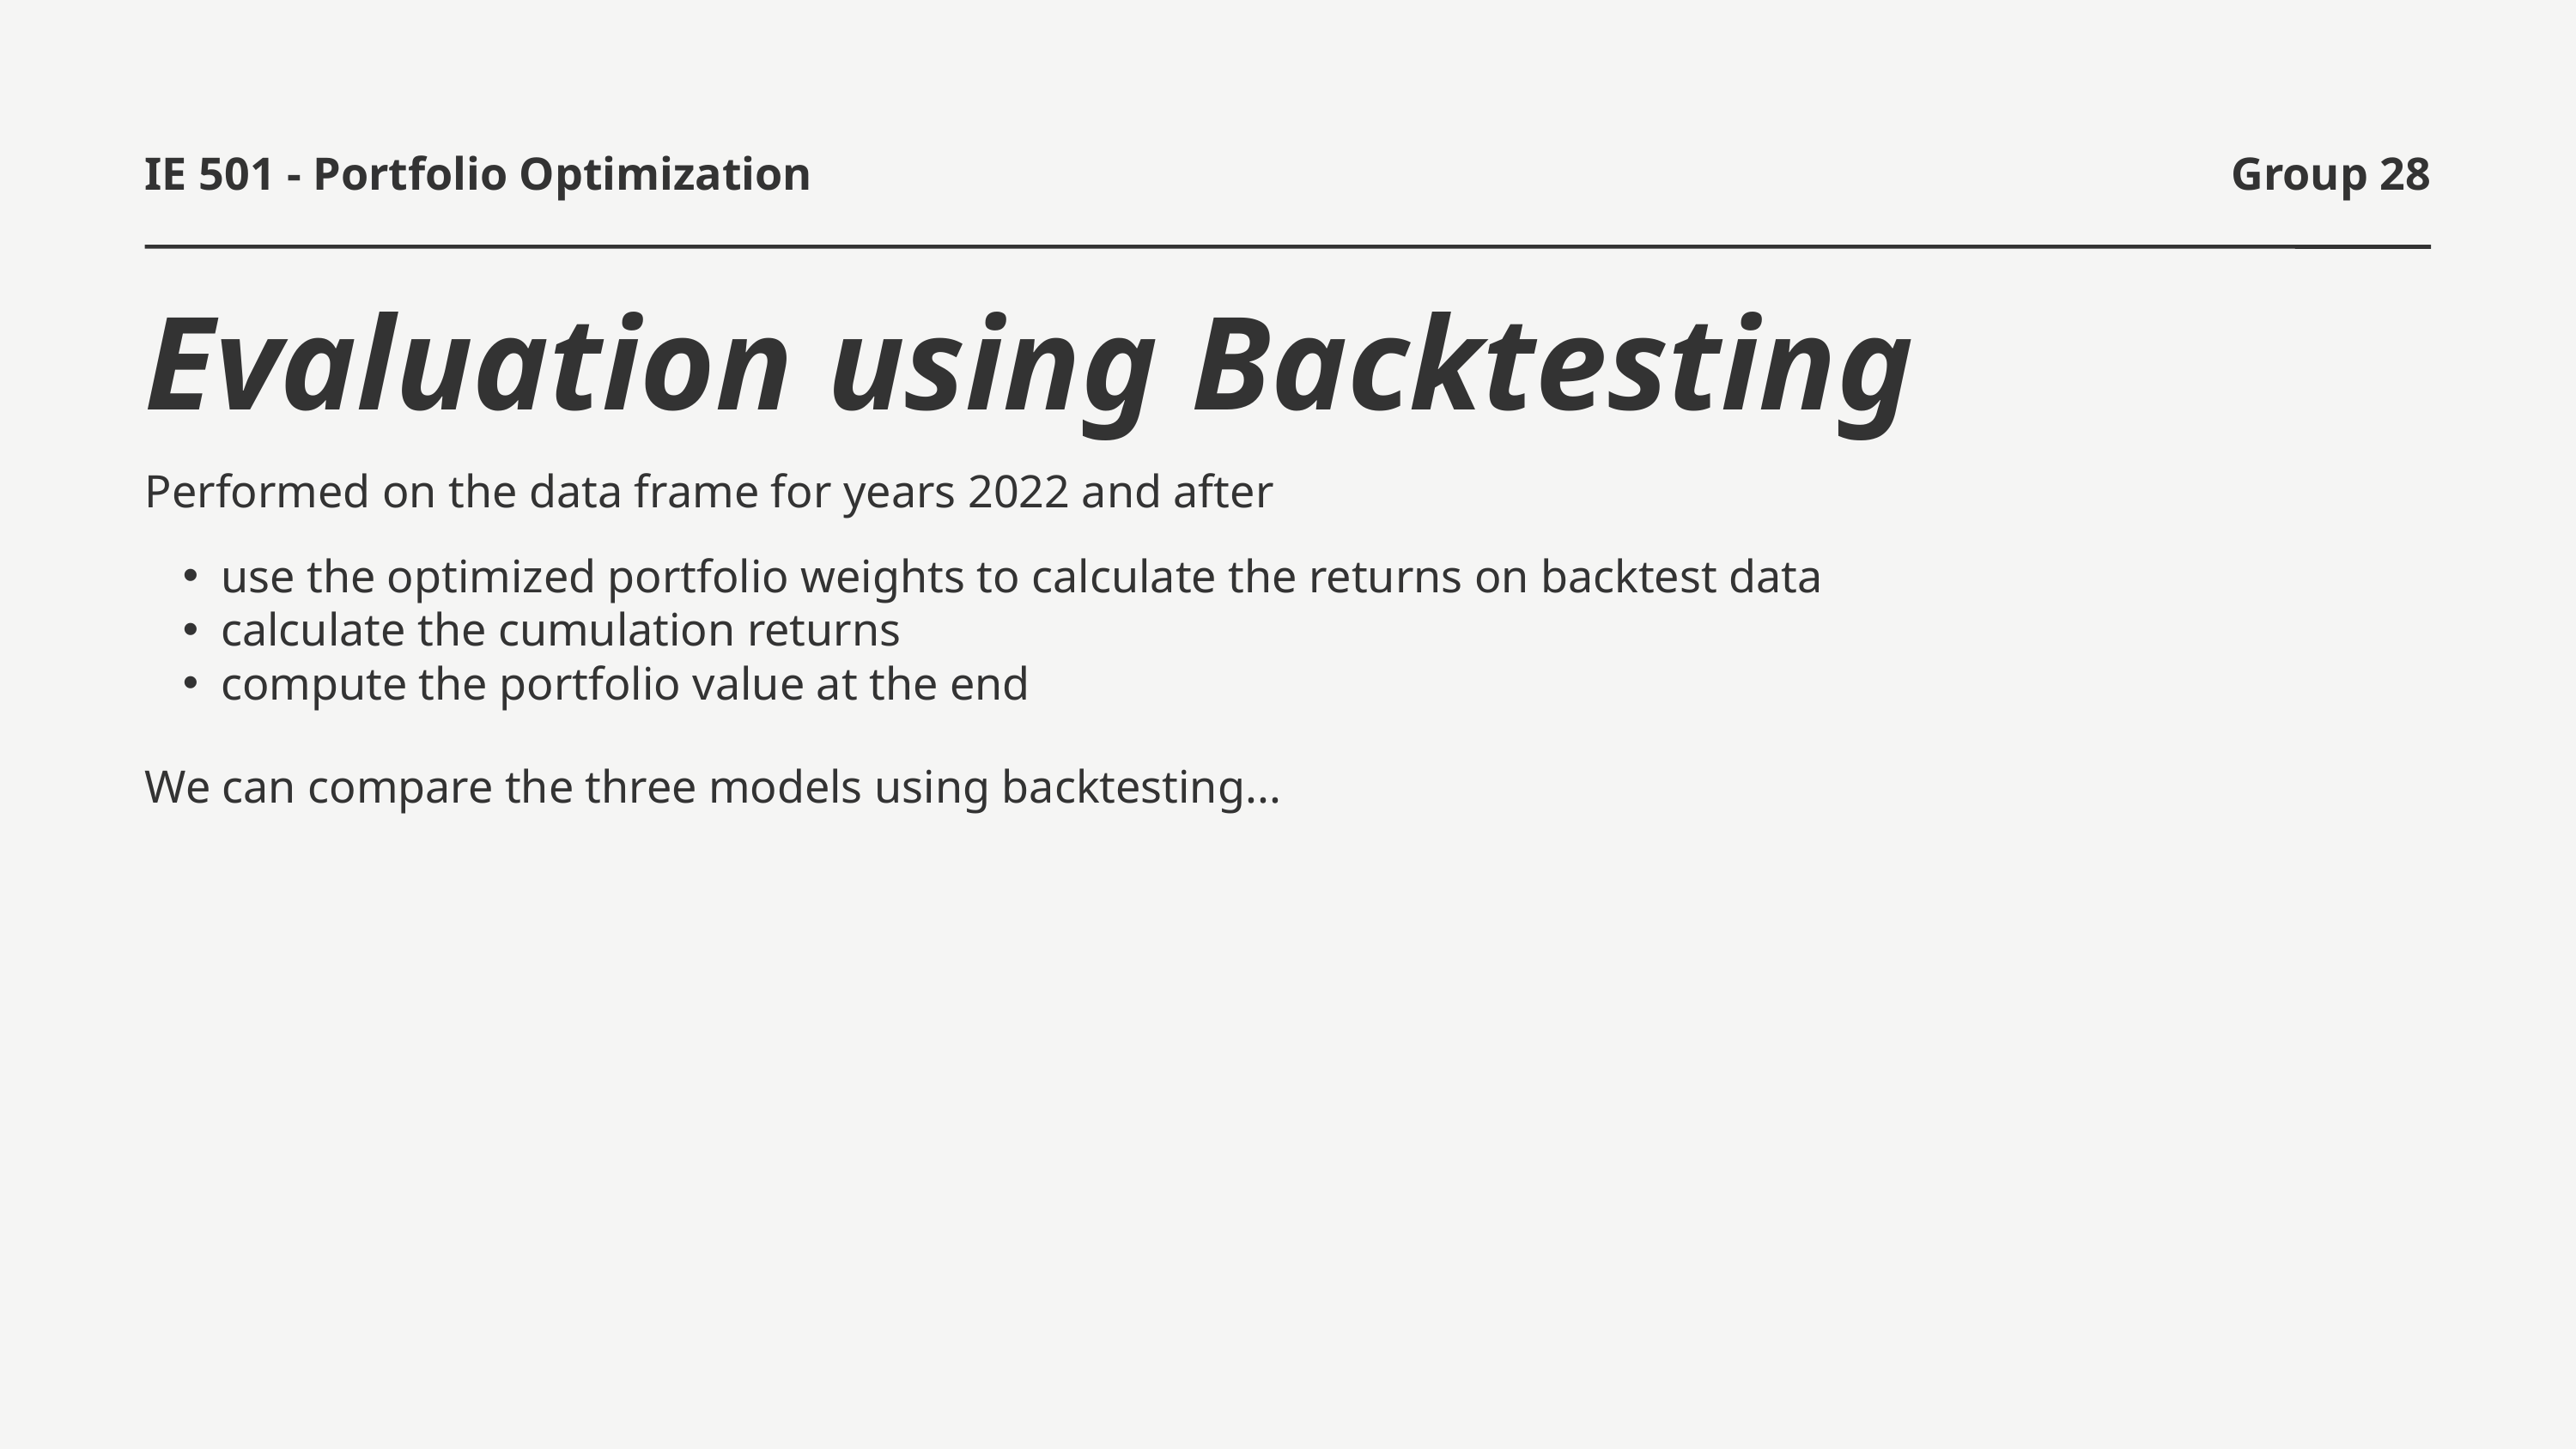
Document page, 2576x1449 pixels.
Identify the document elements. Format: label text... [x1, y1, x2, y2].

text_box Group 28 [1721, 136, 2432, 200]
text_box use the optimized portfolio weights to calculate the returns on backtest data calculate the cumulation returns compute the portfolio value at the end [144, 548, 2432, 709]
text_box Evaluation using Backtesting [144, 281, 2181, 436]
text_box We can compare the three models using backtesting... [144, 758, 2432, 813]
text_box IE 501 - Portfolio Optimization [144, 136, 854, 200]
text_box Performed on the data frame for years 2022 and after [144, 463, 2432, 518]
